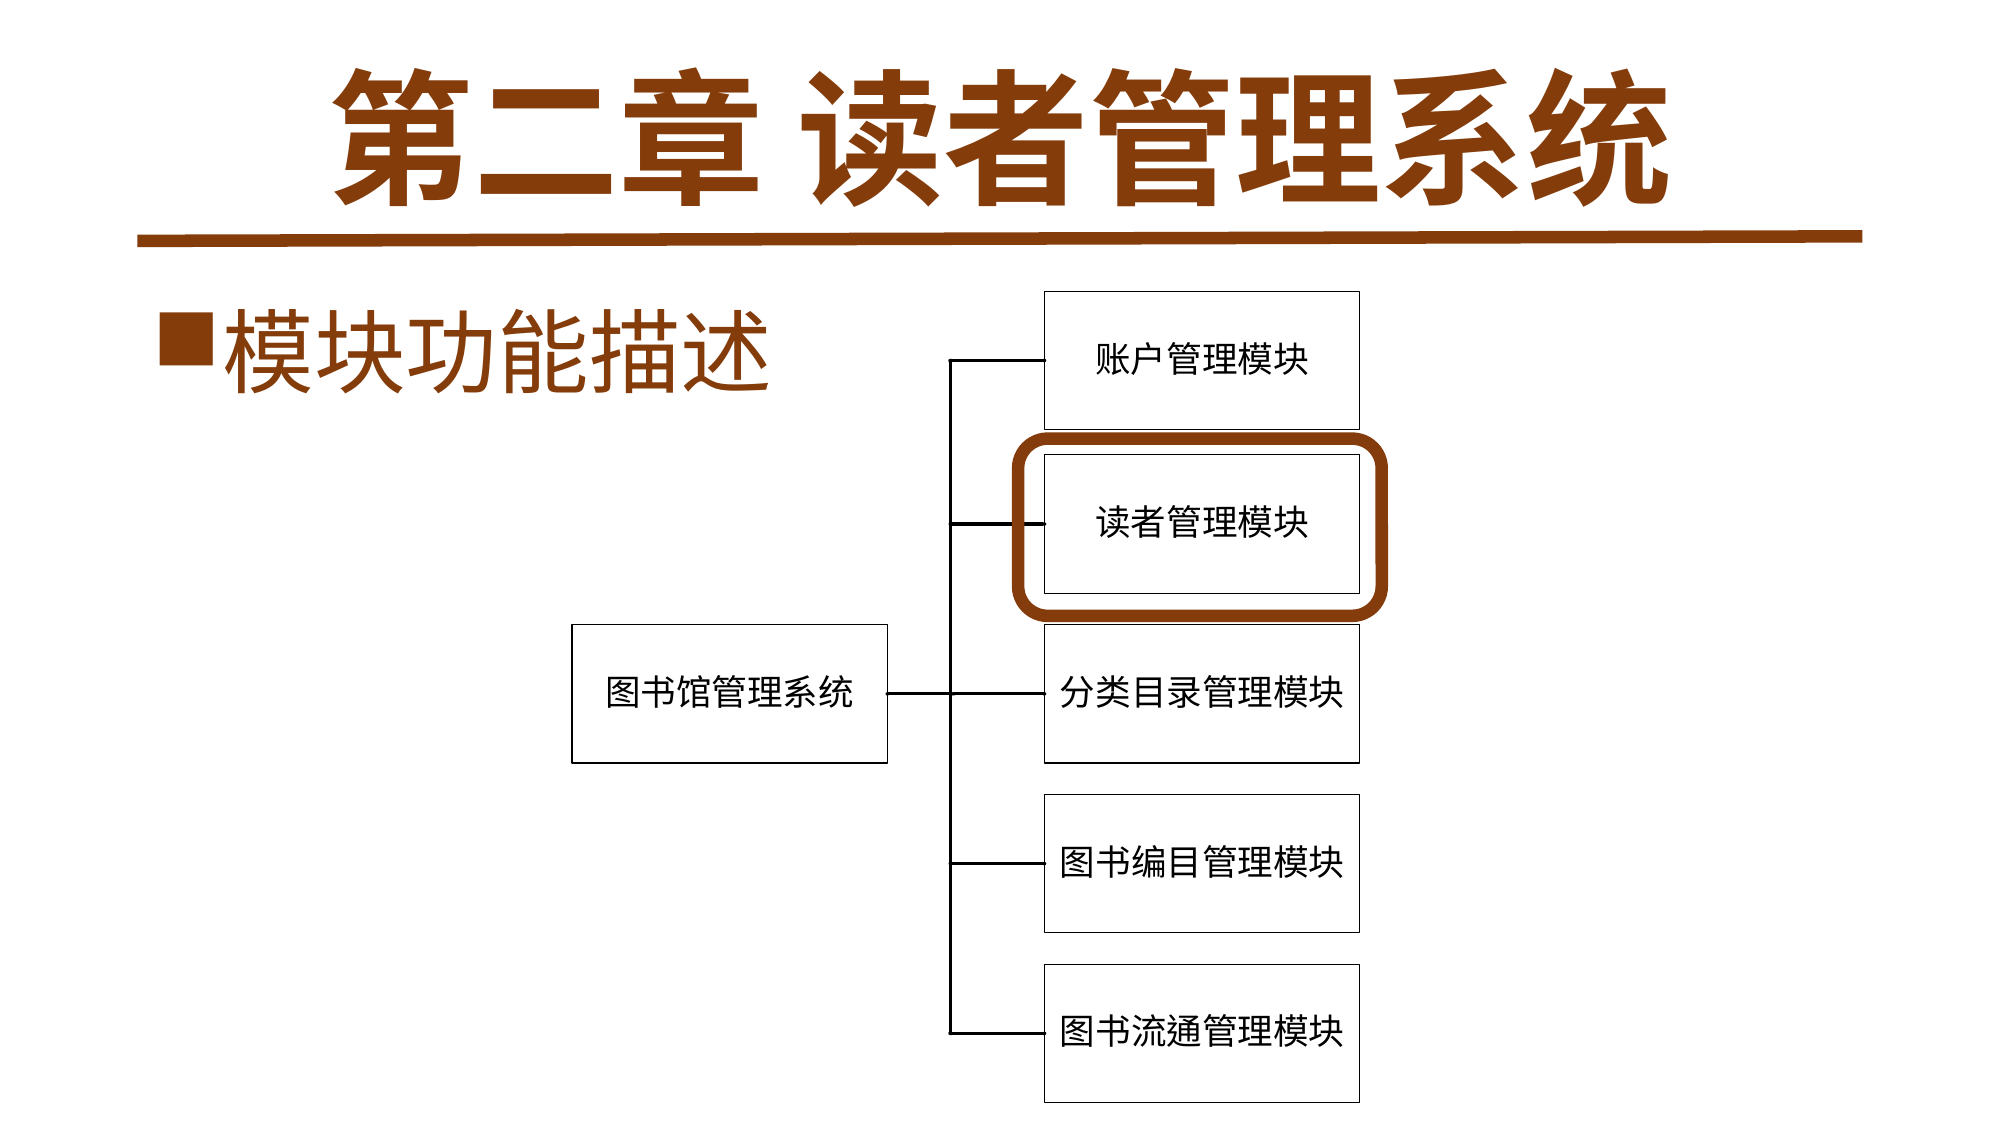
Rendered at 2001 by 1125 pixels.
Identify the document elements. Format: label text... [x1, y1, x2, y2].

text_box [137, 236, 1863, 241]
title 第二章 读者管理系统 [137, 37, 1863, 234]
list 模块功能描述 [137, 299, 1863, 1125]
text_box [565, 285, 1366, 1109]
text_box [1366, 440, 1383, 614]
title 第二章 读者管理系统 [137, 243, 1863, 255]
